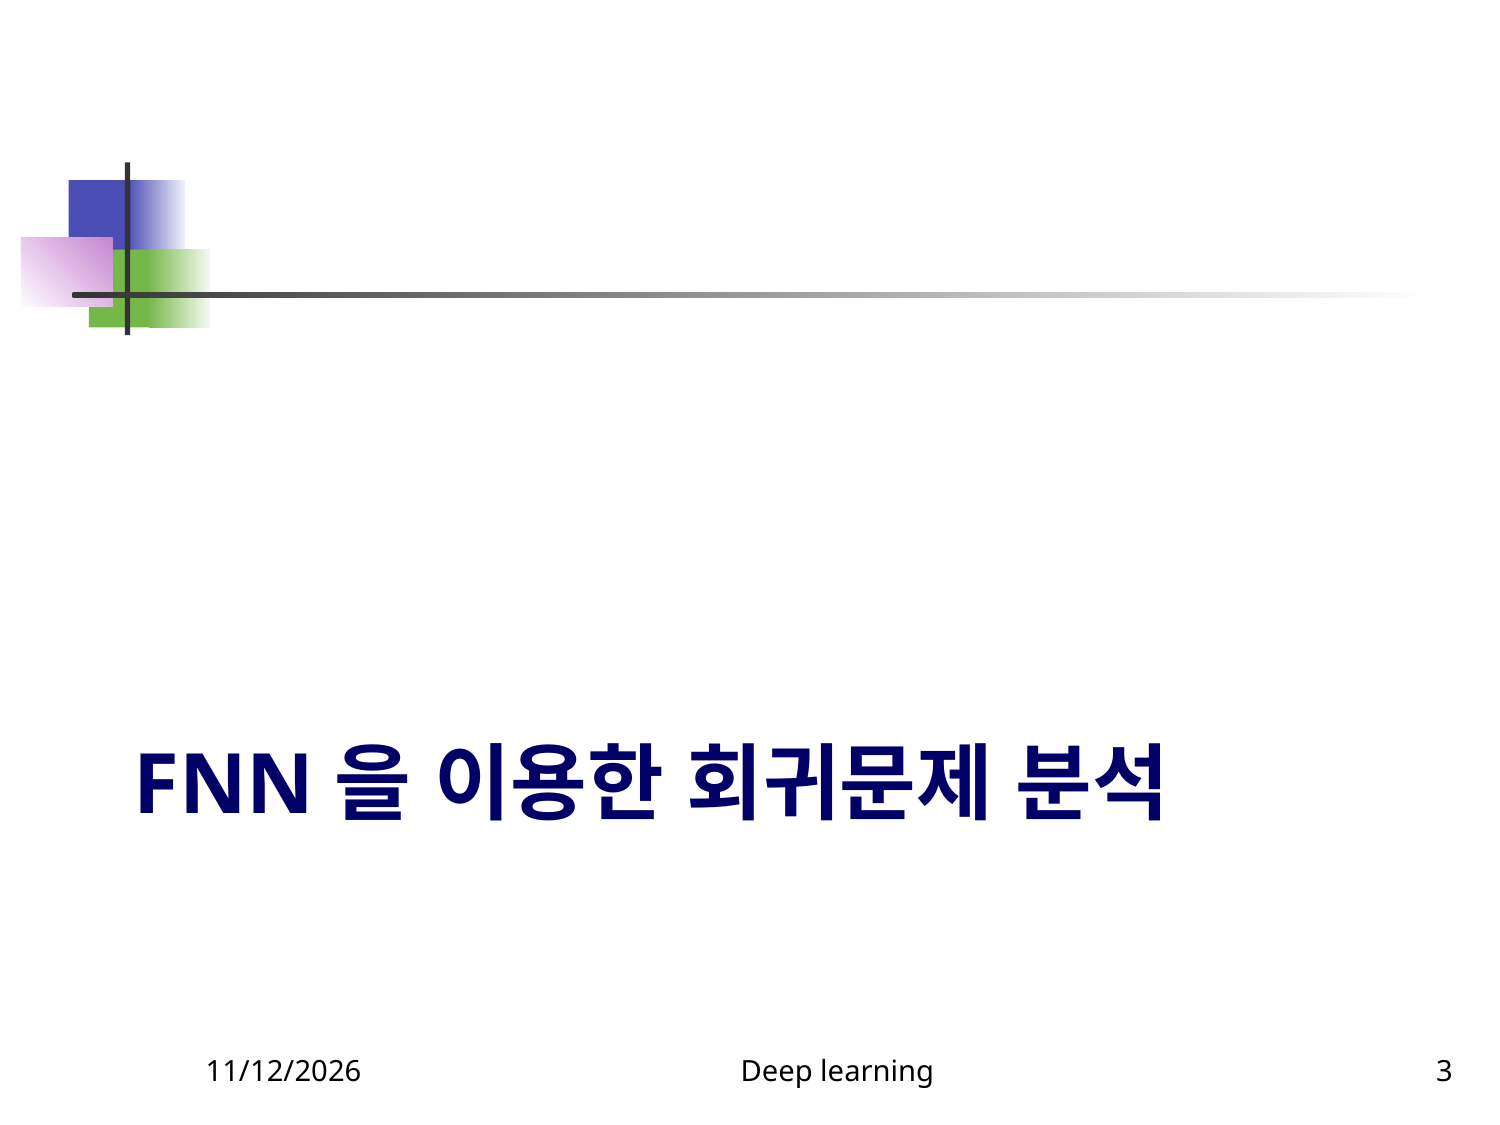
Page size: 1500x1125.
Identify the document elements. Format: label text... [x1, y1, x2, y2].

title FNN을 이용한 회귀문제 분석 [118, 722, 1394, 947]
slide_number 3 [1155, 1024, 1468, 1100]
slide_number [190, 1024, 504, 1100]
footer Deep learning [600, 1024, 1075, 1100]
